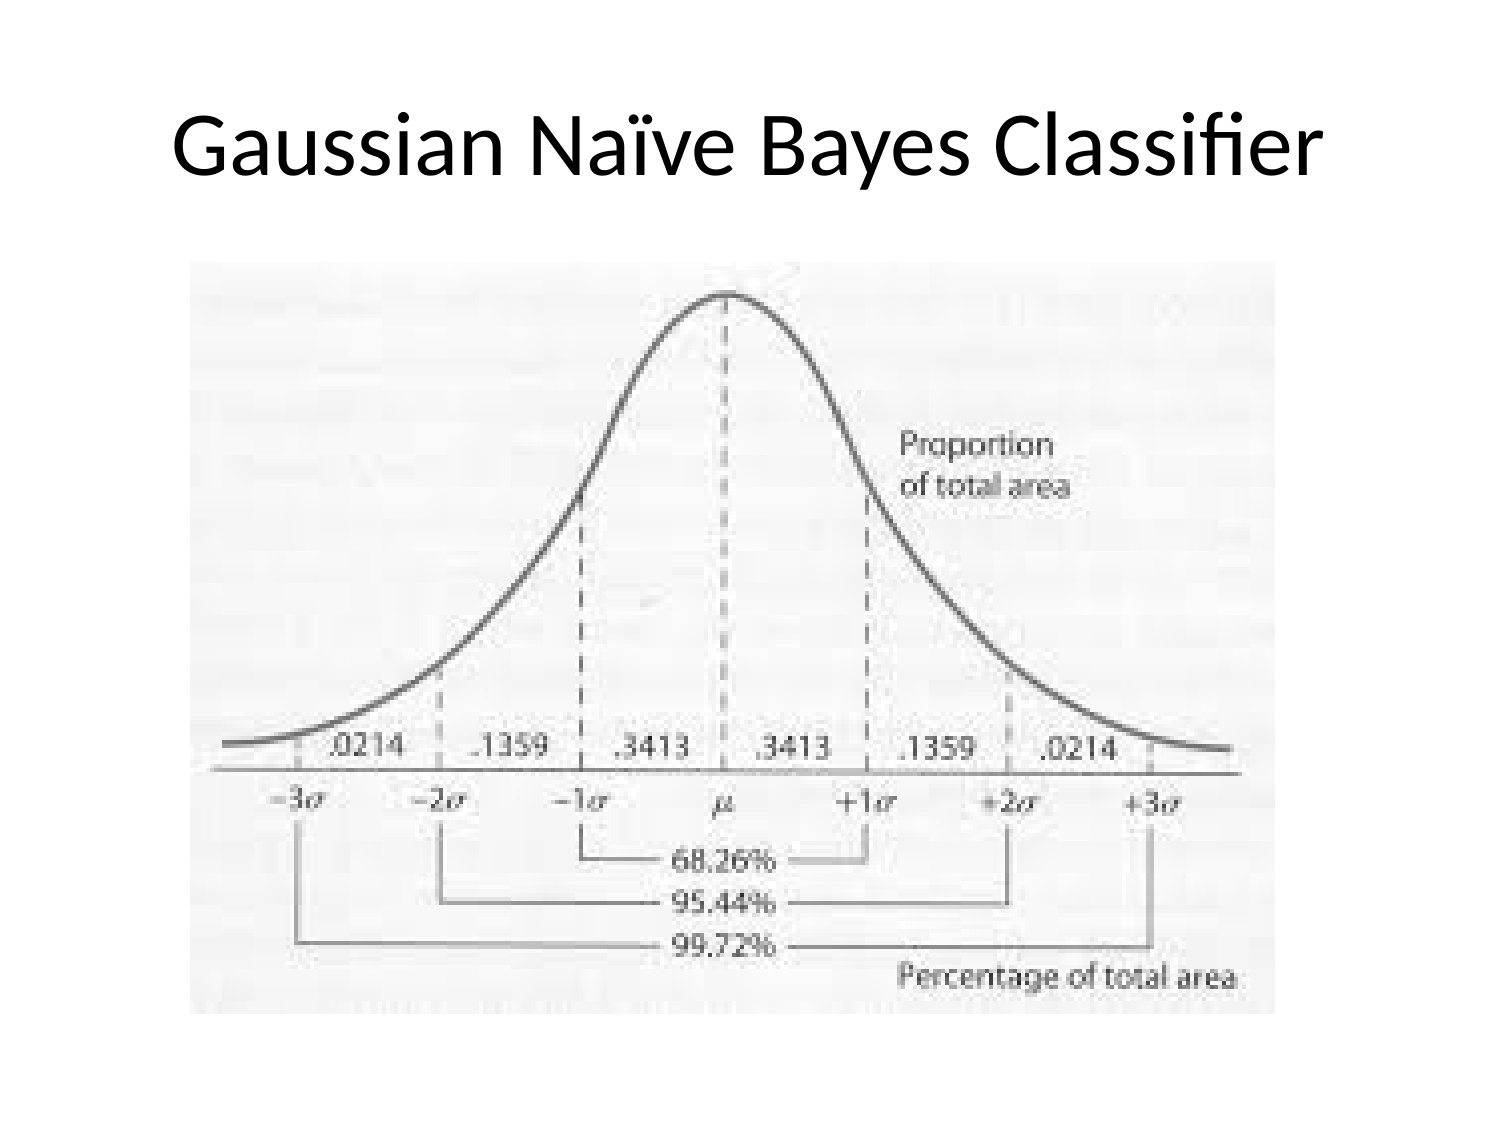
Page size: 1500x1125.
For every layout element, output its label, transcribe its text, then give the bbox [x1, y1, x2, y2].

title Gaussian Naïve Bayes Classifier [75, 45, 1425, 233]
picture [190, 262, 1276, 1014]
